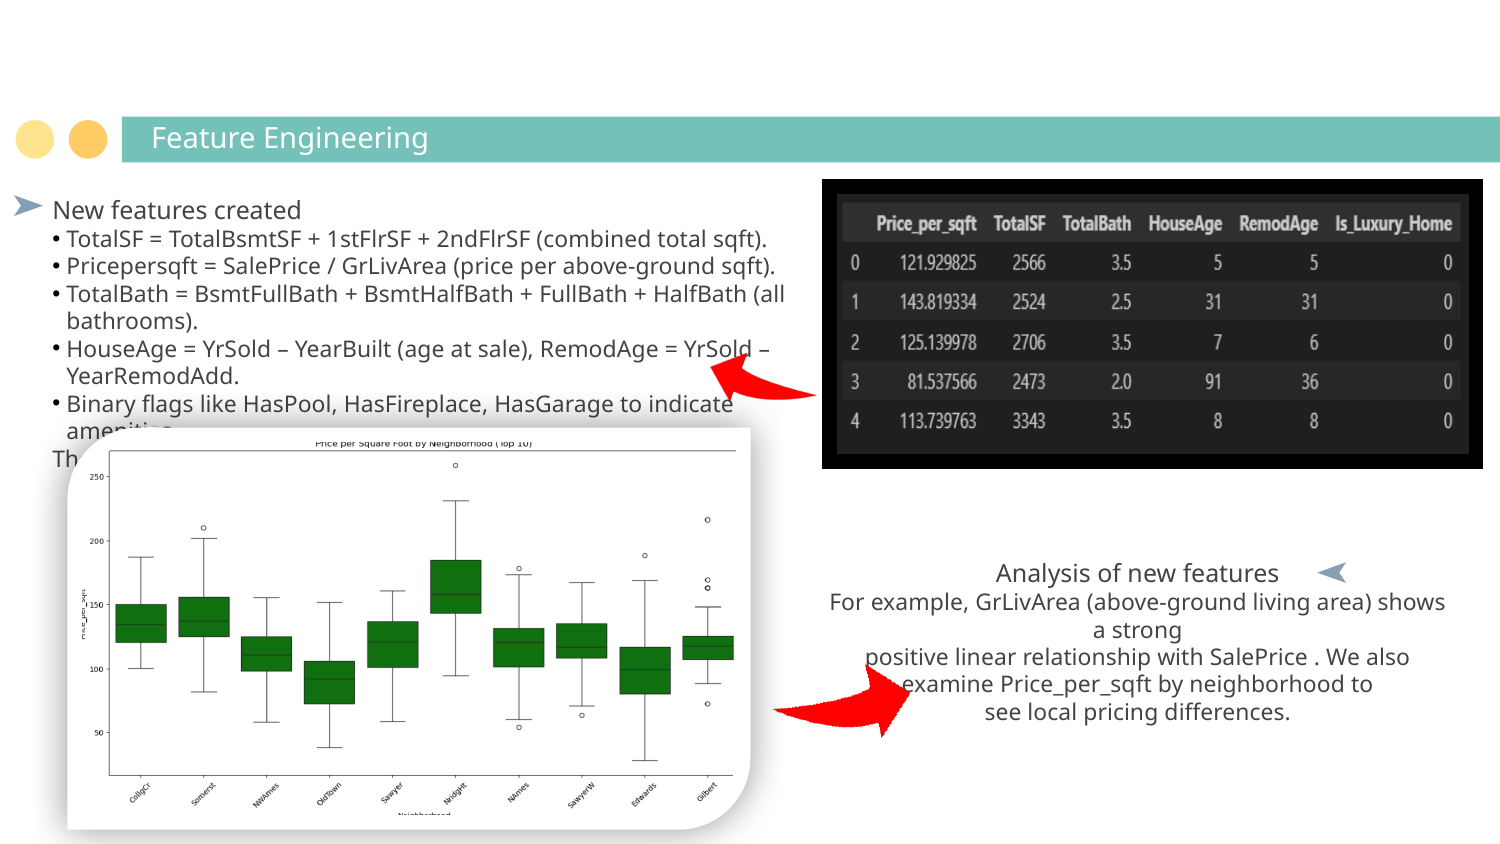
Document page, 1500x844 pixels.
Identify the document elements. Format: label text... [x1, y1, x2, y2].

text_box [13, 195, 43, 217]
text_box [1317, 562, 1347, 583]
text_box Analysis of new features For example, GrLivArea (above-ground living area) shows a strong positive linear relationship with SalePrice . We also examine Price_per_sqft by neighborhood to see local pricing differences. [821, 556, 1454, 777]
picture [74, 317, 835, 823]
picture [836, 193, 1470, 455]
picture [753, 618, 932, 797]
text_box New features created TotalSF = TotalBsmtSF + 1stFlrSF + 2ndFlrSF (combined total sqft). Pricepersqft = SalePrice / GrLivArea (price per above-ground sqft). TotalBath = BsmtFullBath + BsmtHalfBath + FullBath + HalfBath (all bathrooms). HouseAge = YrSold – YearBuilt (age at sale), RemodAge = YrSold – YearRemodAdd. Binary flags like HasPool, HasFireplace, HasGarage to indicate amenities. These capture pricing factors beyond raw features [52, 193, 820, 438]
text_box Feature Engineering [136, 111, 445, 162]
